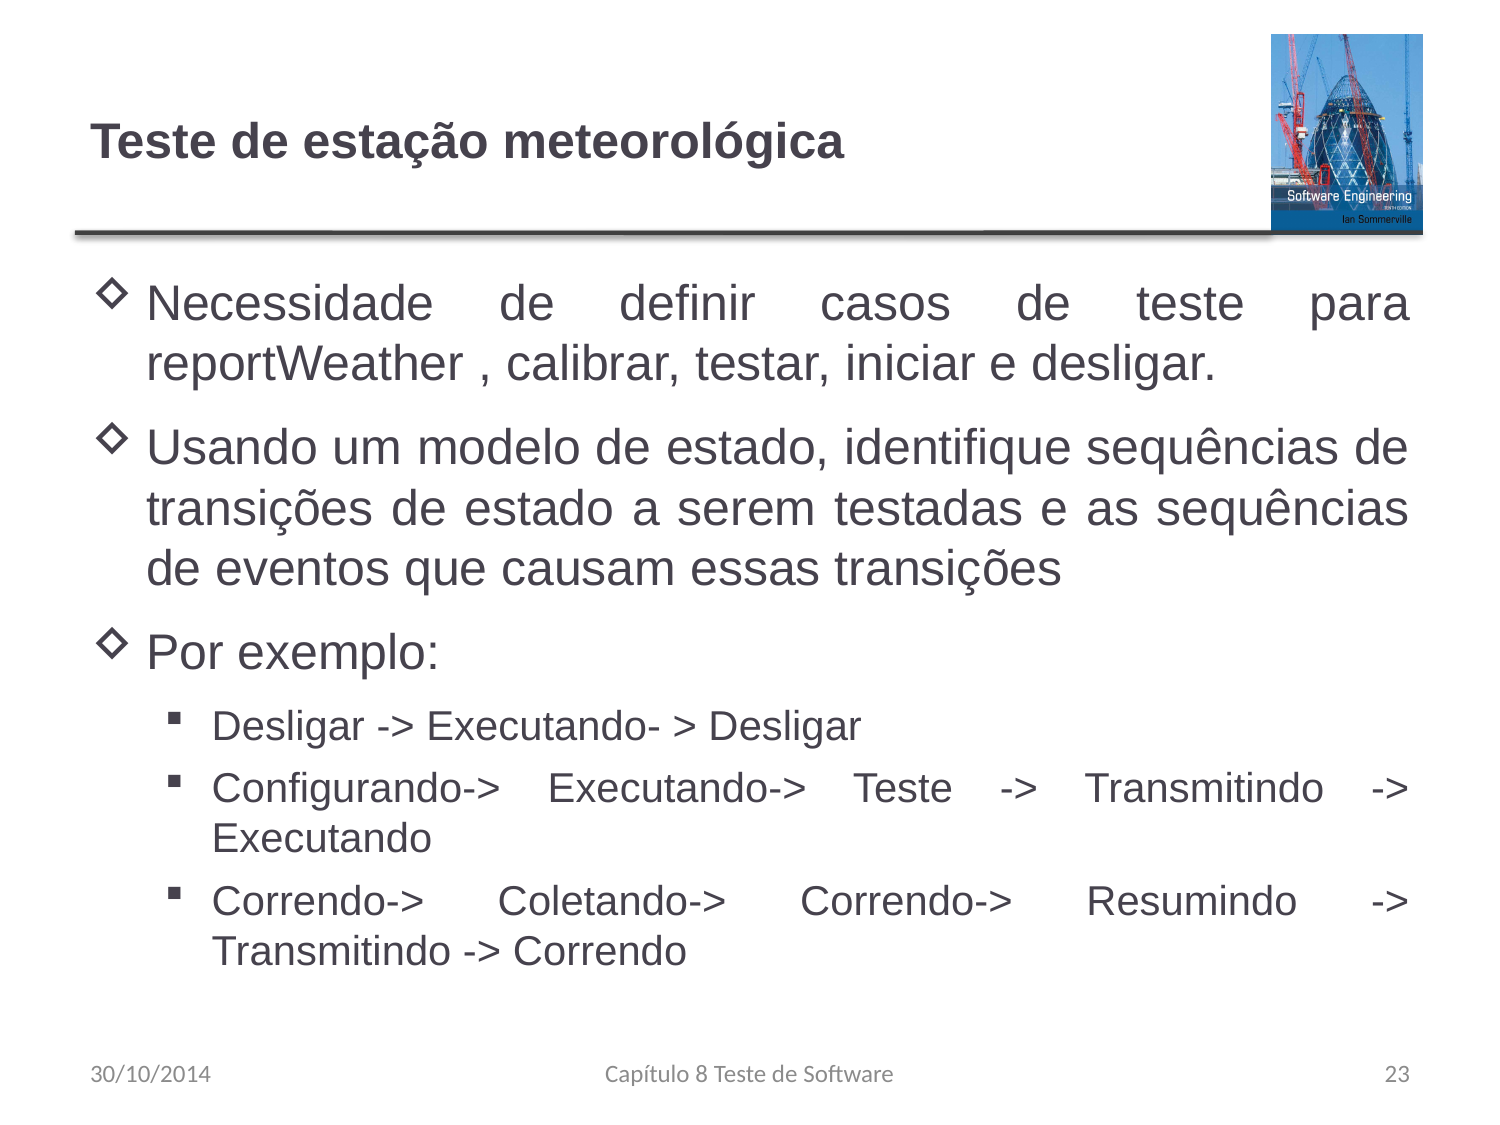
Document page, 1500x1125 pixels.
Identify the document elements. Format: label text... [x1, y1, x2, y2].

picture [1271, 34, 1423, 230]
slide_number 23 [1074, 1042, 1425, 1103]
footer Capítulo 8 Teste de Software [512, 1042, 988, 1103]
title Teste de estação meteorológica [74, 44, 1272, 233]
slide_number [75, 1042, 425, 1103]
list Necessidade de definir casos de teste para reportWeather , calibrar, testar, iniciar e desligar. Usando um modelo de estado, identifique sequências de transições de estado a serem testadas e as sequências de eventos que causam essas transições Por exemplo: Desligar -> Executando- > Desligar Configurando-> Executando-> Teste -> Transmitindo -> Executando Correndo-> Coletando-> Correndo-> Resumindo -> Transmitindo -> Correndo [75, 262, 1425, 1005]
